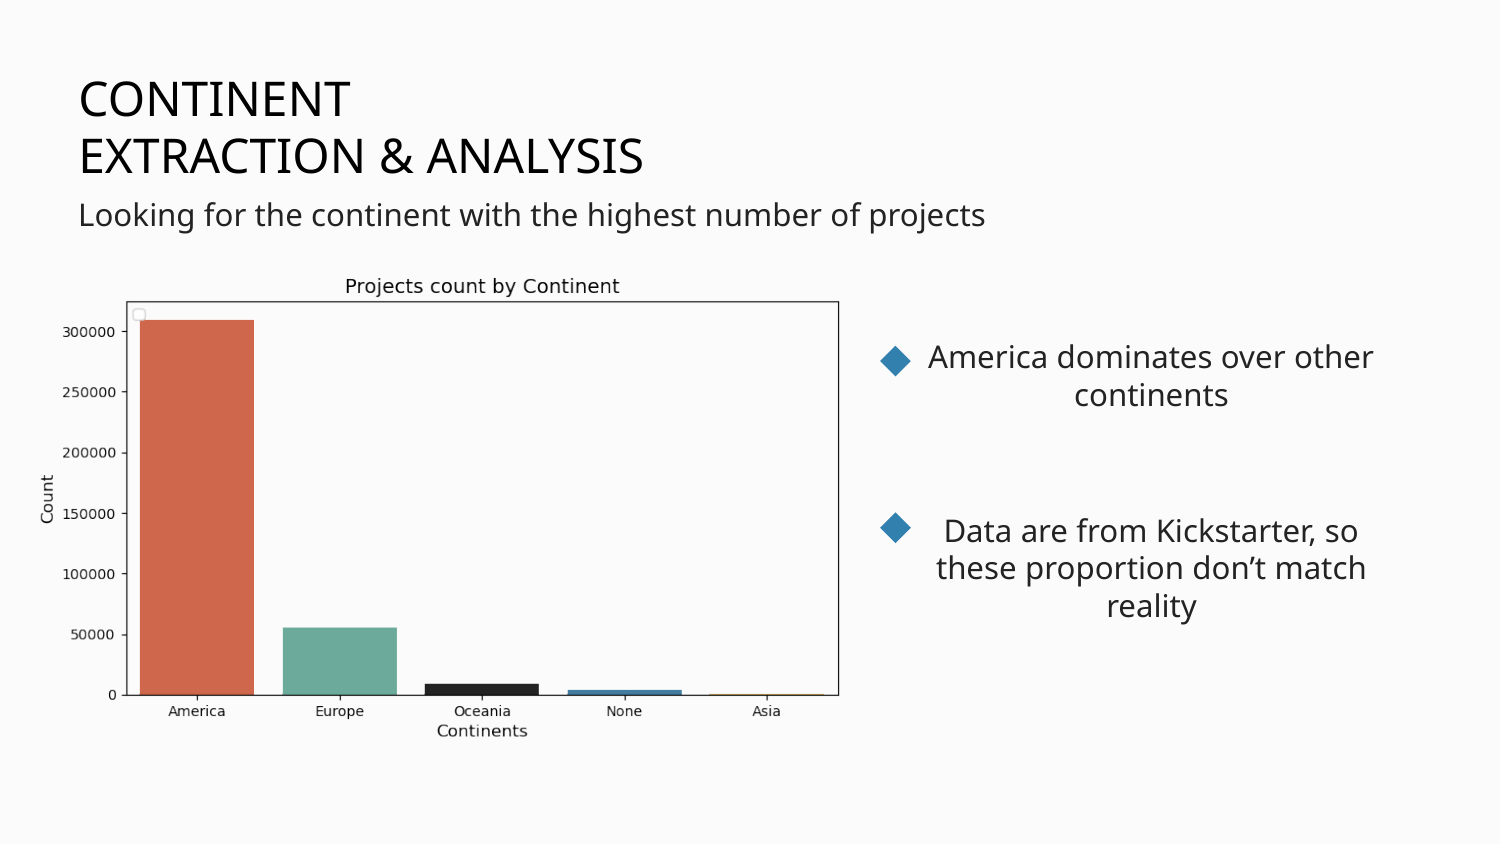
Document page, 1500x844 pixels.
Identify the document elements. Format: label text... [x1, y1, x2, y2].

text_box CONTINENT EXTRACTION & ANALYSIS [63, 61, 1118, 187]
picture [11, 239, 931, 751]
text_box Data are from Kickstarter, so these proportion don’t match reality [935, 503, 1393, 631]
text_box Looking for the continent with the highest number of projects [63, 187, 1273, 240]
text_box America dominates over other continents [935, 329, 1393, 420]
